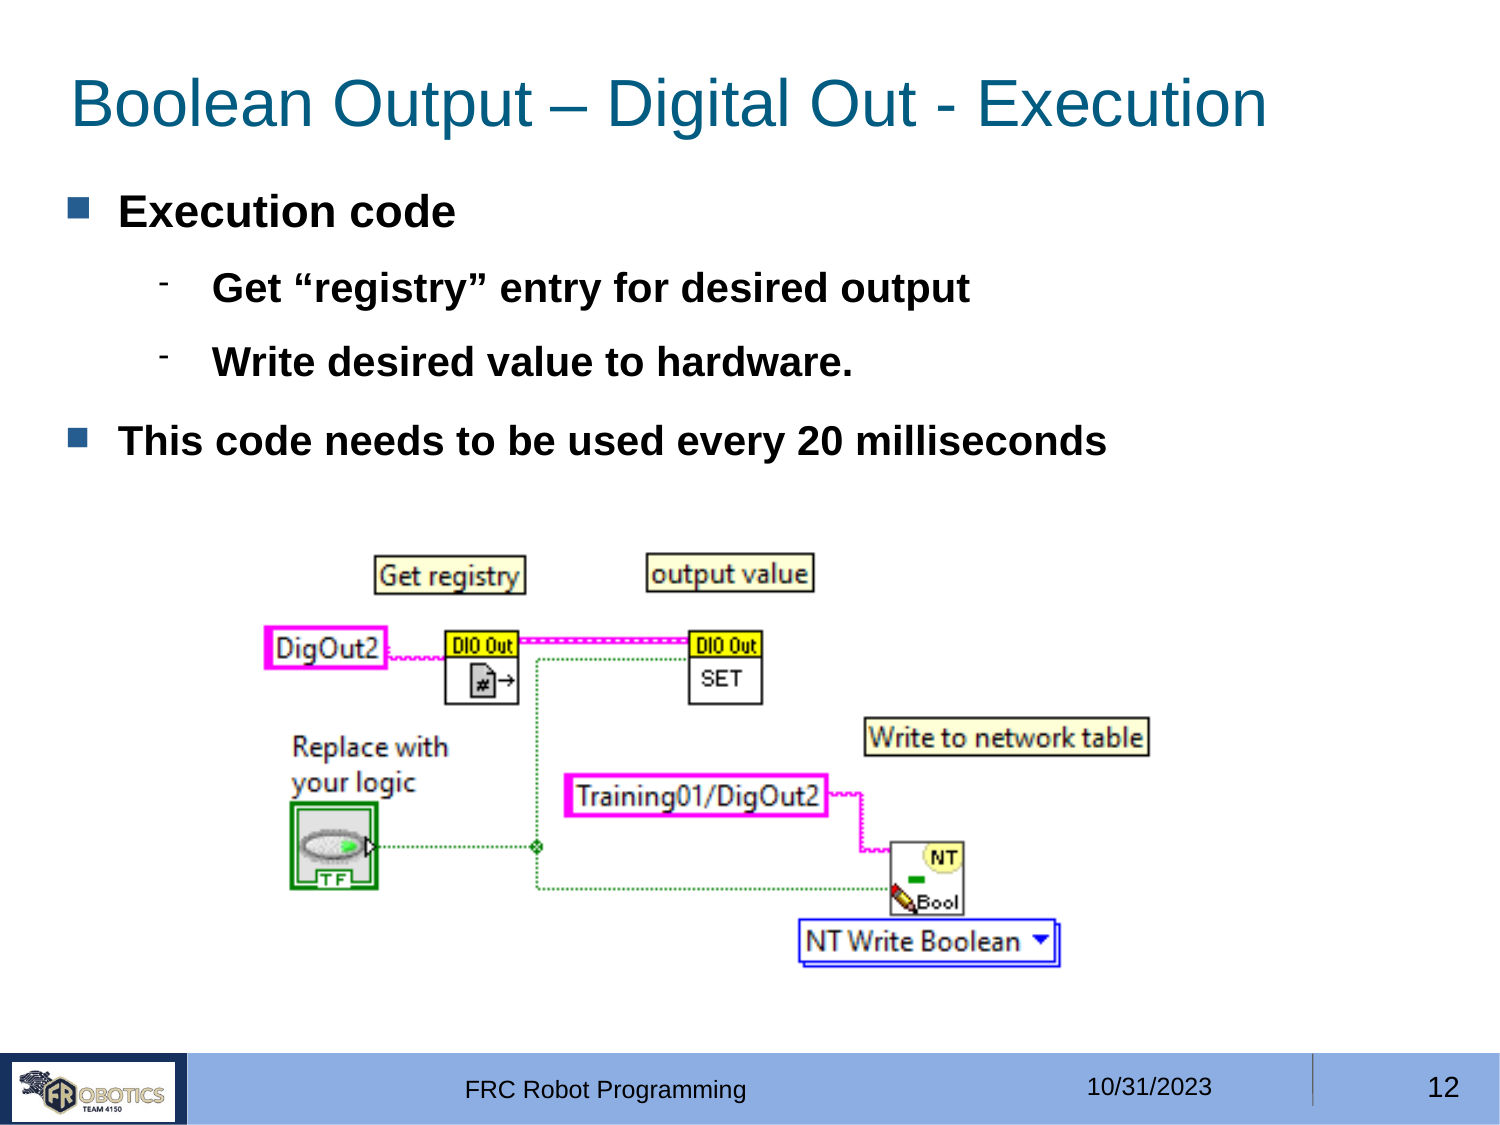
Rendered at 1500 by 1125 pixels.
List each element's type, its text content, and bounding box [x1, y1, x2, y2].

title Boolean Output – Digital Out - Execution [55, 52, 1443, 148]
slide_number <number> [1337, 1072, 1475, 1100]
list Execution code Get “registry” entry for desired output Write desired value to hardware. This code needs to be used every 20 milliseconds [55, 174, 1340, 450]
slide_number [1012, 1071, 1288, 1100]
footer FRC Robot Programming [225, 1074, 988, 1103]
picture [227, 537, 1195, 988]
picture [12, 1062, 175, 1122]
